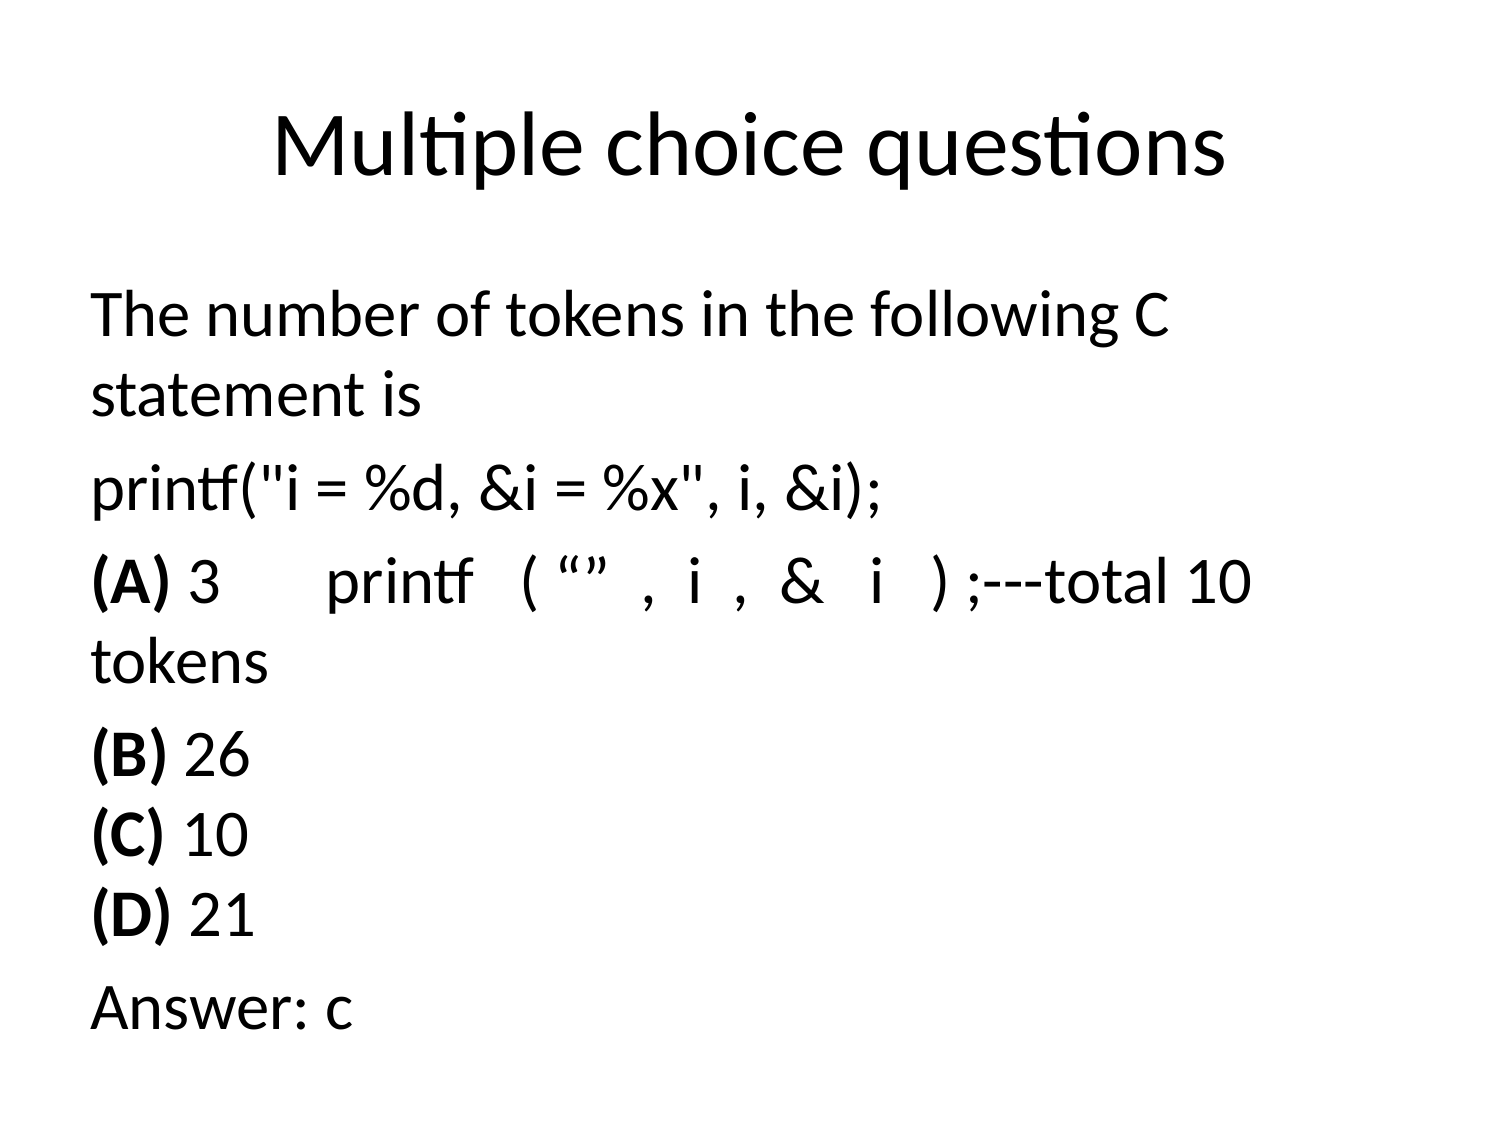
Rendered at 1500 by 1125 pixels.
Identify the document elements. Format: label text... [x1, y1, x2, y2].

title Multiple choice questions [75, 45, 1425, 233]
list The number of tokens in the following C statement is printf("i = %d, &i = %x", i, &i); (A) 3 printf ( “” , i , & i ) ;---total 10 tokens (B) 26 (C) 10 (D) 21 Answer: c [75, 262, 1425, 1100]
